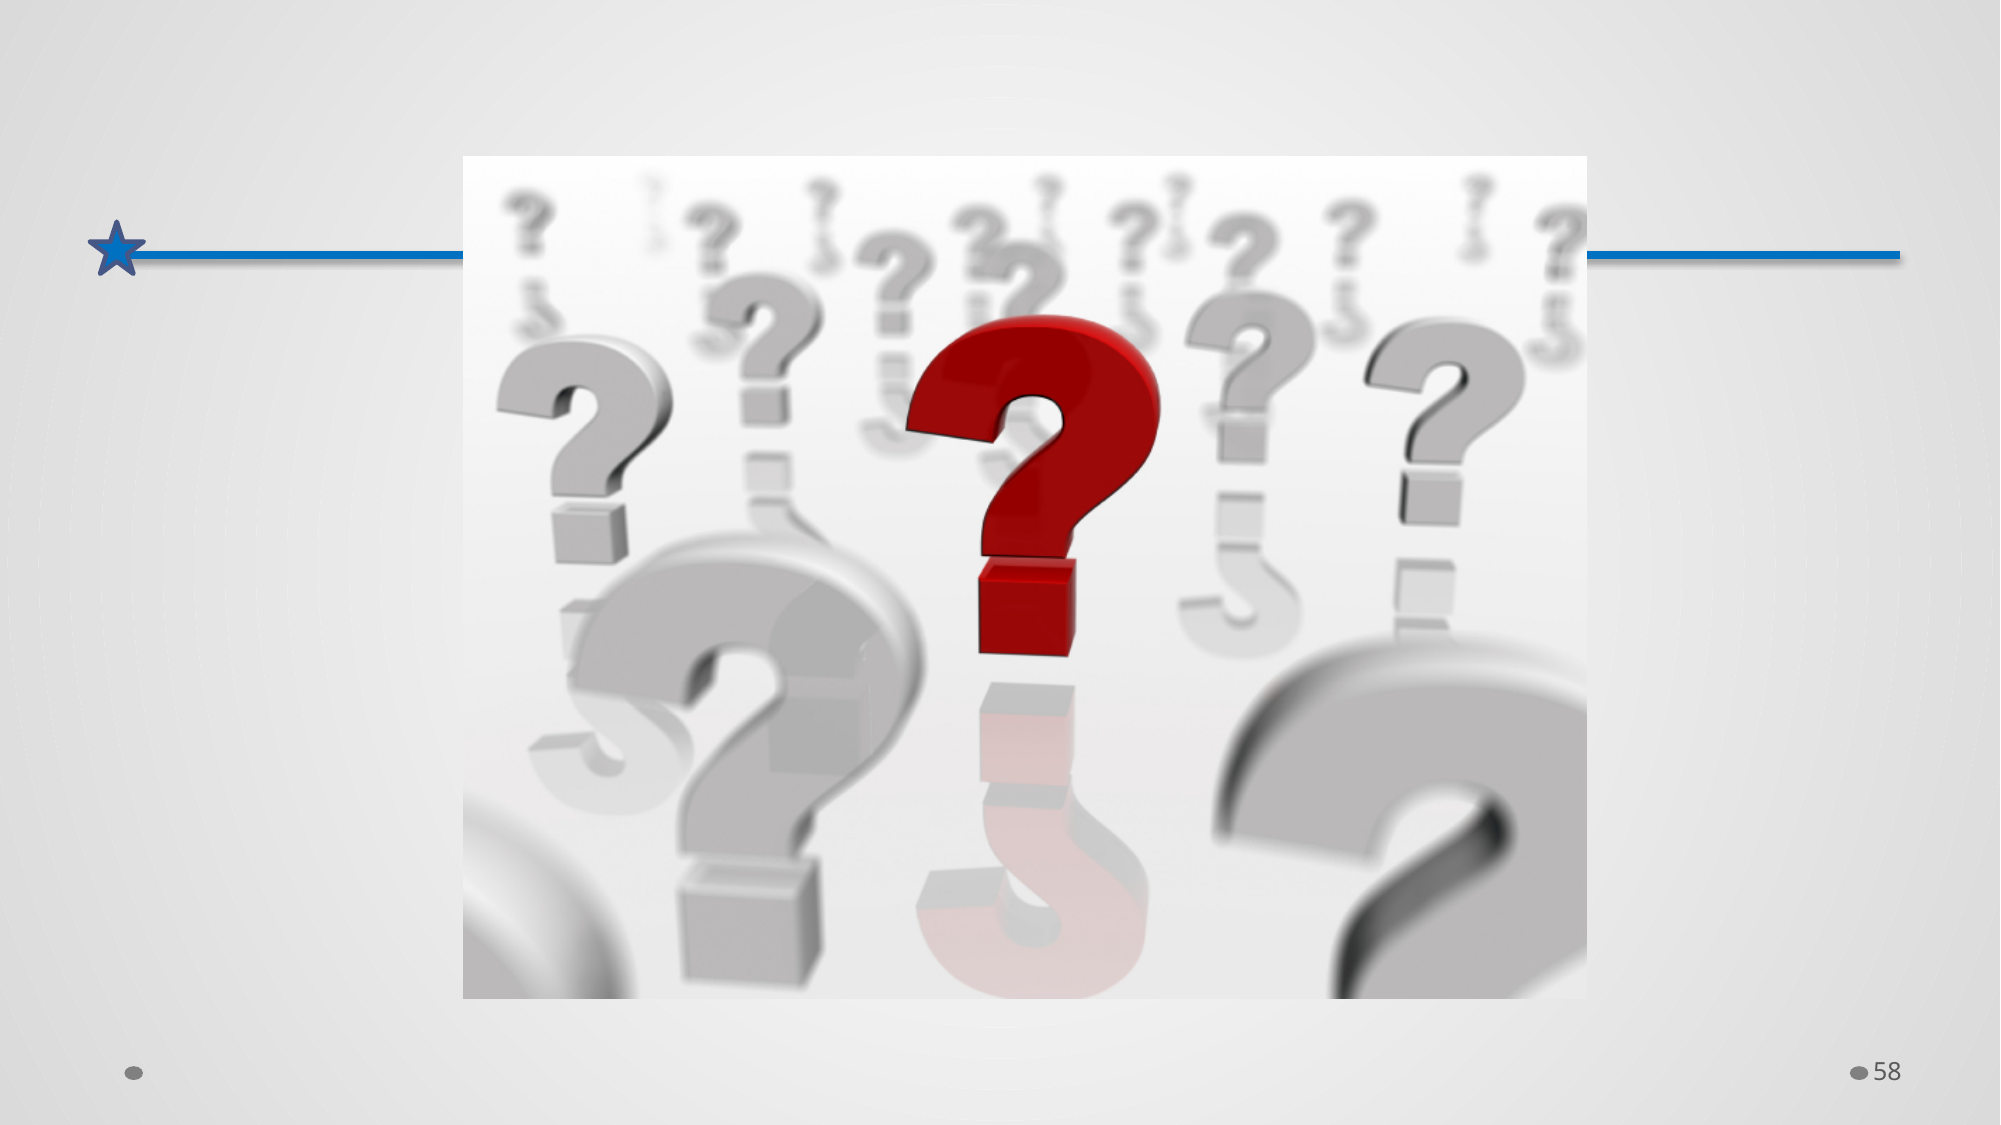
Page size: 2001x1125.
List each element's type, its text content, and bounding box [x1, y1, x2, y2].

slide_number 58 [1868, 1042, 1992, 1103]
picture [463, 155, 1587, 999]
